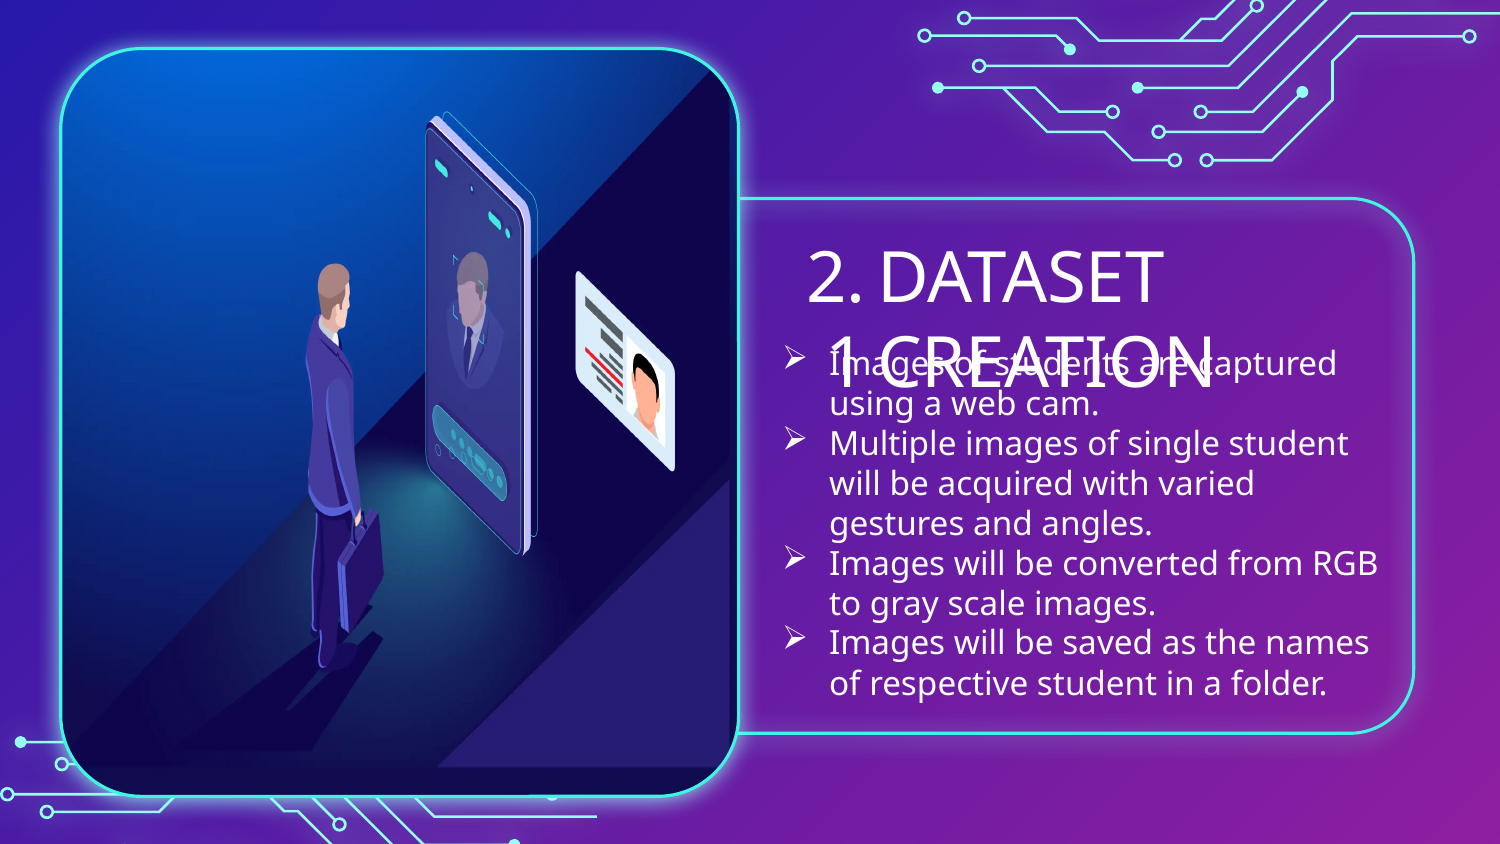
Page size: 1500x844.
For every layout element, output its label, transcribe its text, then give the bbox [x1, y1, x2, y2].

subtitle Images of students are captured using a web cam. Multiple images of single student will be acquired with varied gestures and angles. Images will be converted from RGB to gray scale images. Images will be saved as the names of respective student in a folder. [782, 342, 1386, 538]
title 2.1 [768, 231, 866, 314]
title DATASET CREATION [877, 231, 1386, 342]
text_box [60, 48, 739, 797]
text_box [755, 198, 1414, 734]
